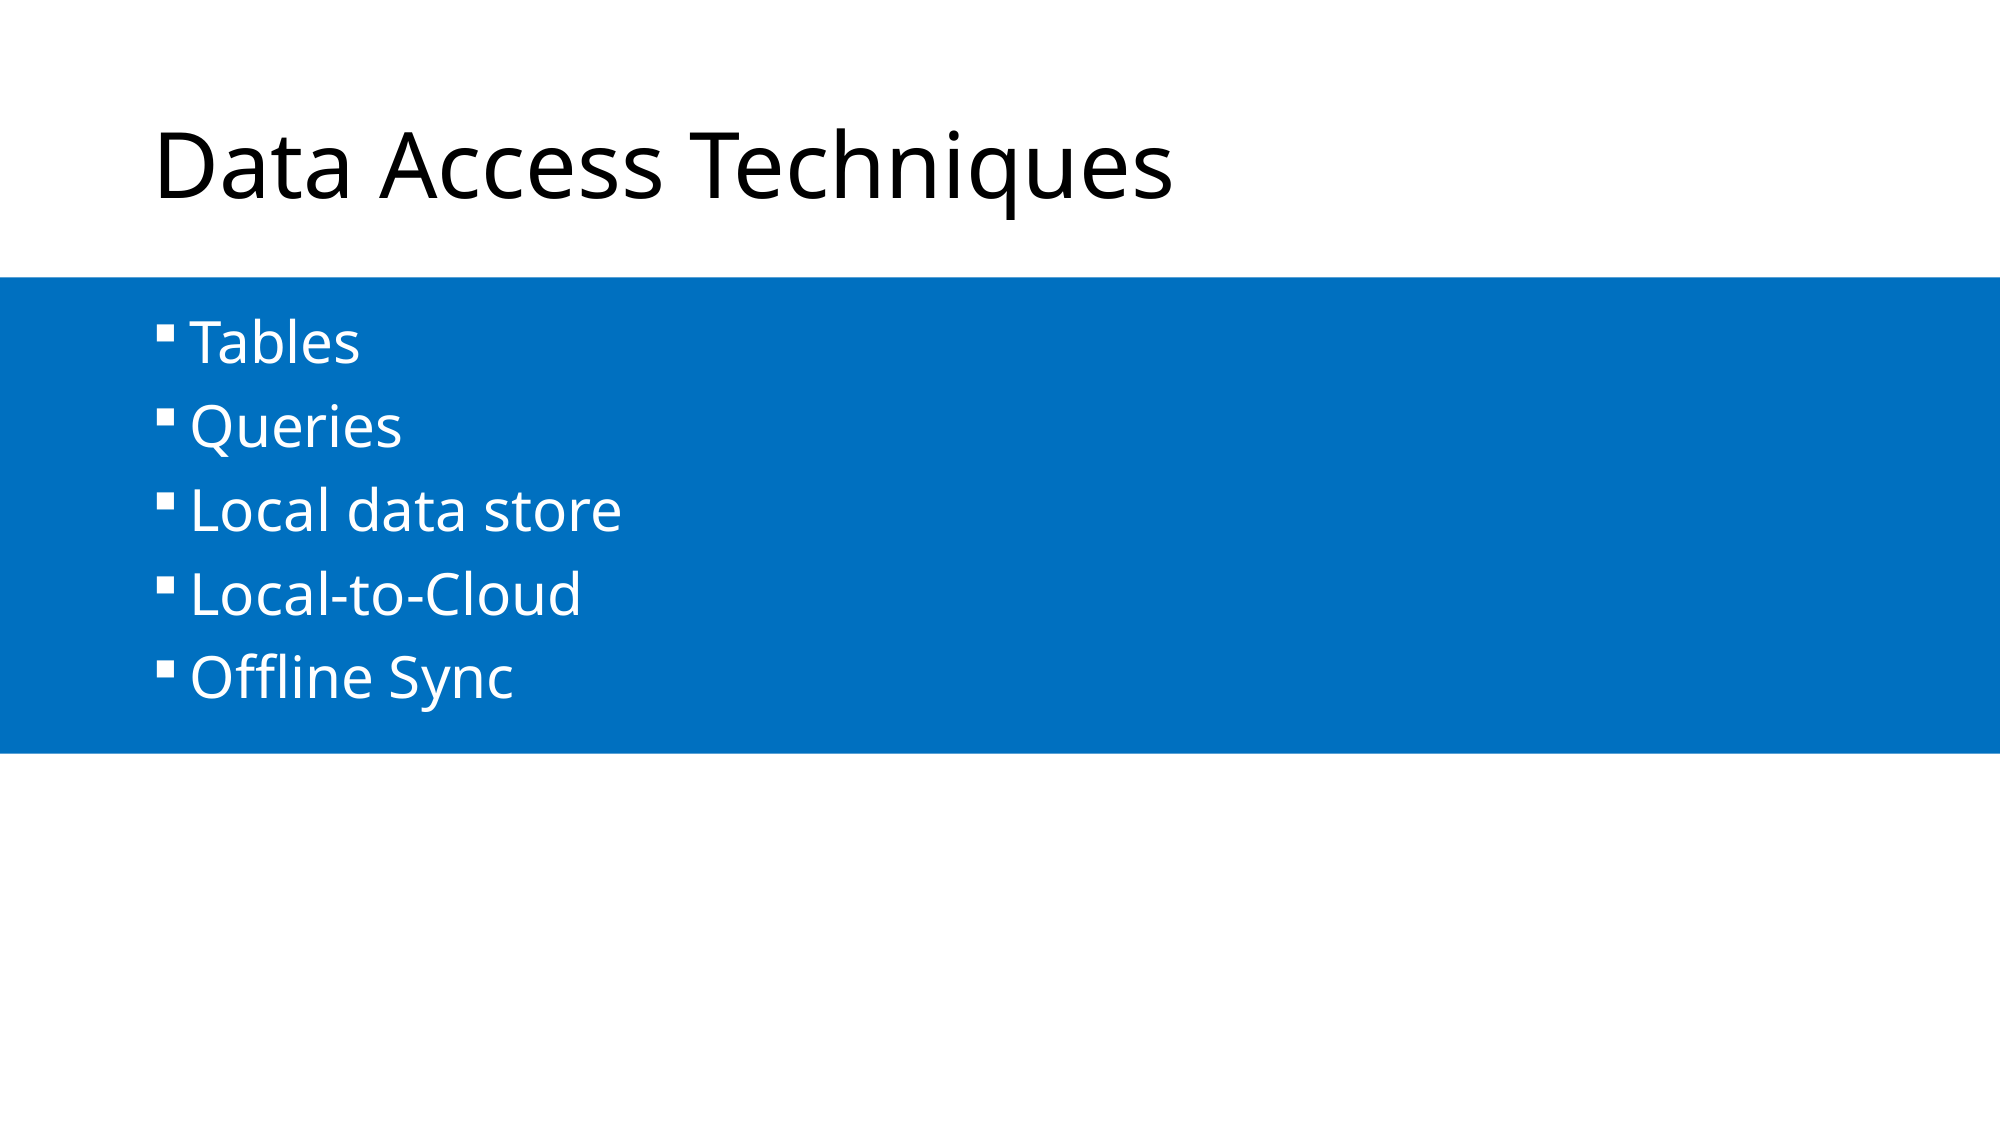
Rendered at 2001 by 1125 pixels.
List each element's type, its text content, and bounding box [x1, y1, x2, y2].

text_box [0, 277, 2000, 754]
title Data Access Techniques [137, 59, 1863, 277]
